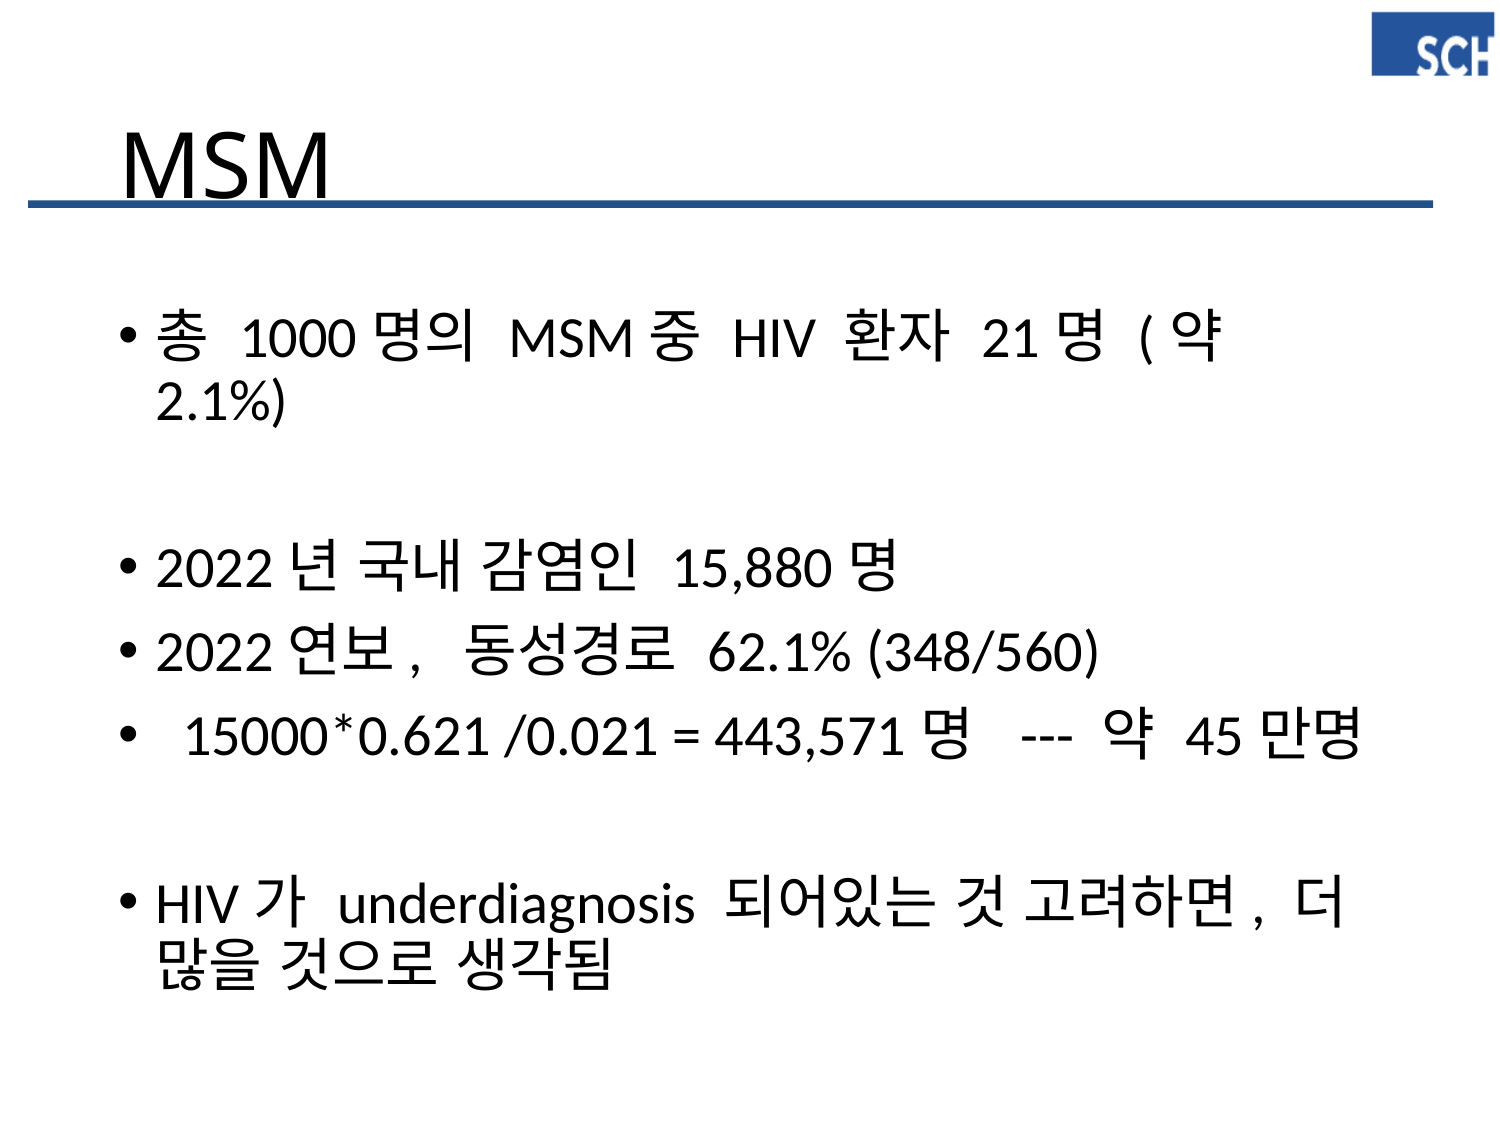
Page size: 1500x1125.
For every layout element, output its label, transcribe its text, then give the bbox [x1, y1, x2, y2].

list 총 1000명의 MSM중 HIV 환자 21명 (약 2.1%) 2022년 국내 감염인 15,880명 2022연보, 동성경로 62.1% (348/560) 15000*0.621 /0.021 = 443,571명 --- 약 45만명 HIV가 underdiagnosis 되어있는 것 고려하면, 더 많을 것으로 생각됨 [103, 299, 1397, 1014]
title MSM [103, 59, 1397, 278]
picture [1366, 6, 1500, 84]
